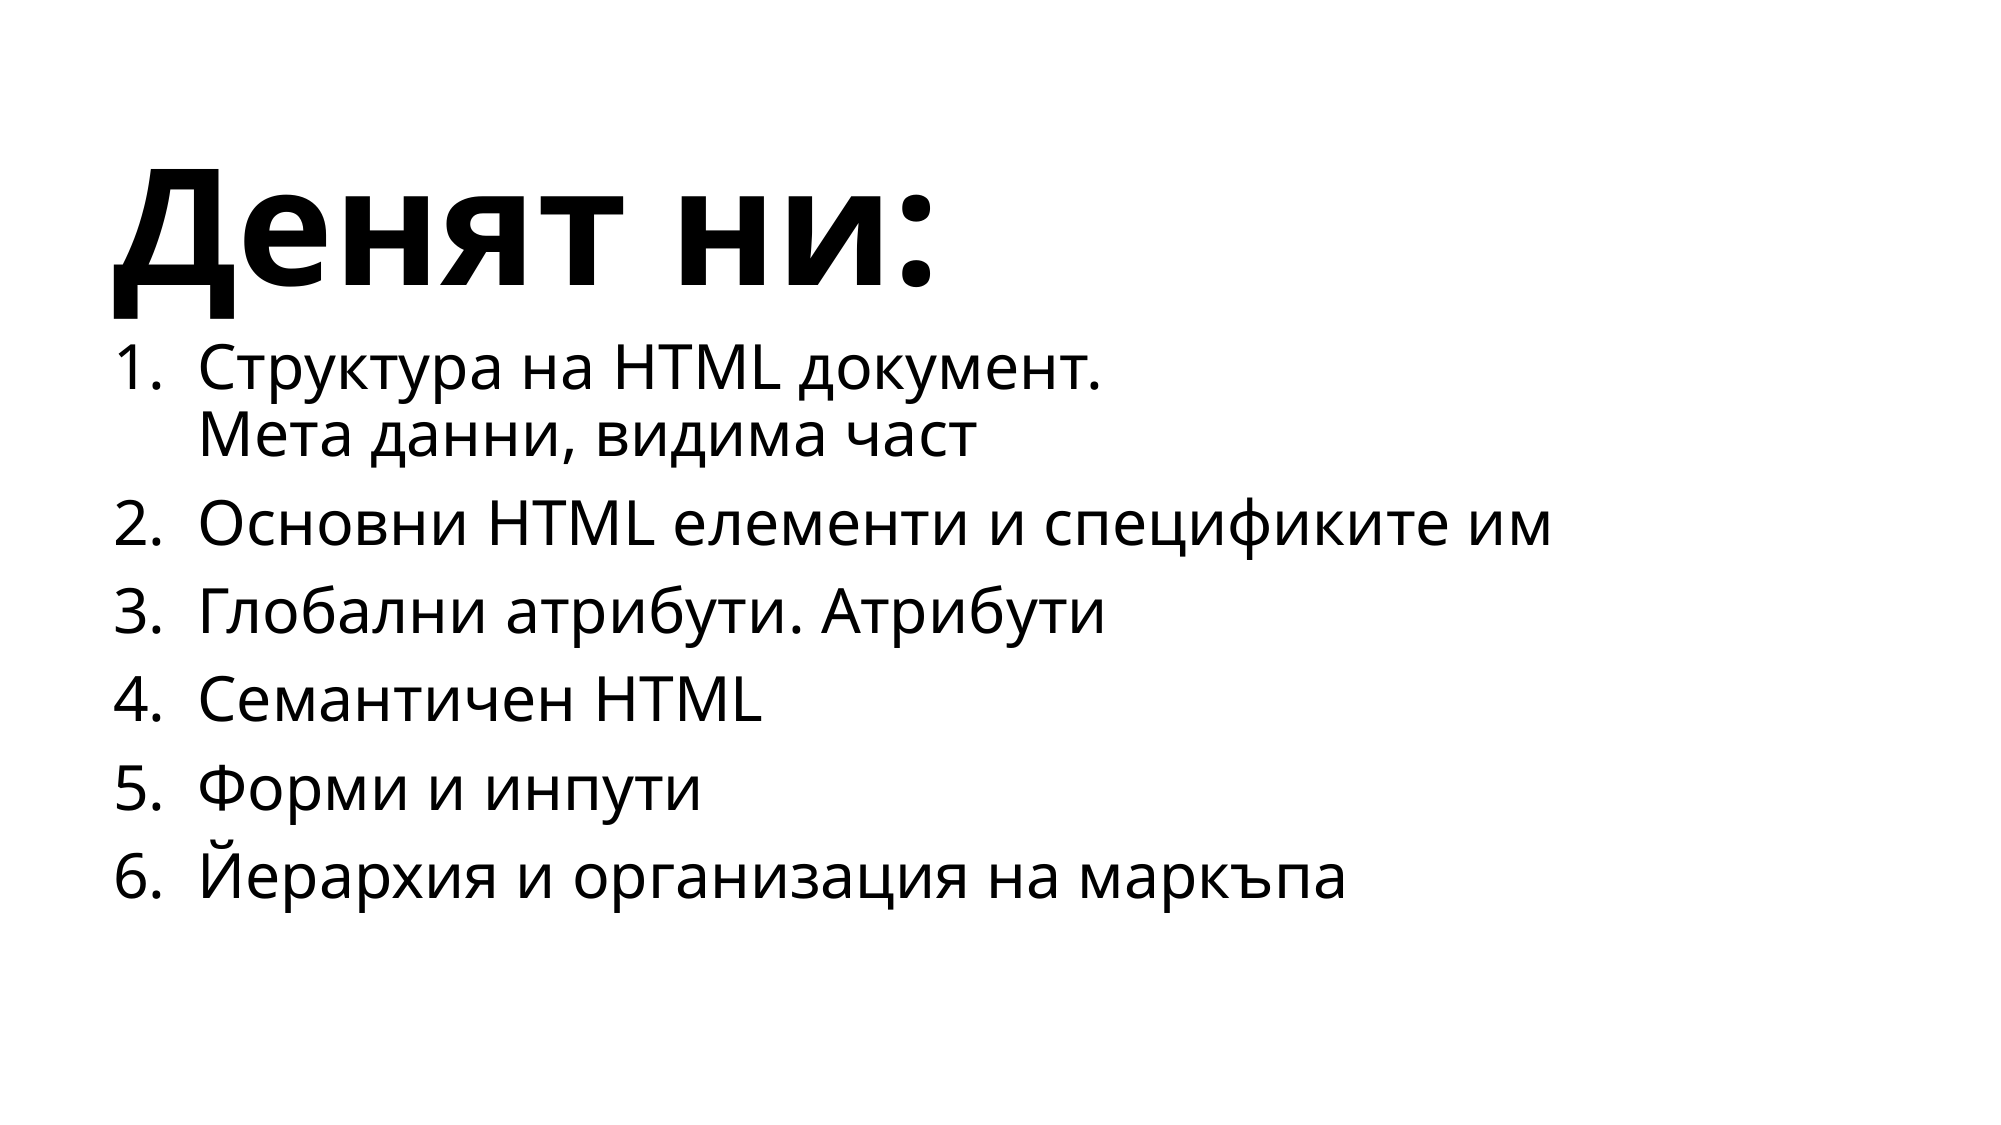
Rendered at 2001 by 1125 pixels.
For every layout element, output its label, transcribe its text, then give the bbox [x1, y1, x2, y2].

title Денят ни: [98, 100, 1829, 327]
subtitle Структура на HTML документ. Мета данни, видима част Основни HTML елементи и спецификите им Глобални атрибути. Атрибути Семантичен HTML Форми и инпути Йерархия и организация на маркъпа [98, 327, 1875, 959]
